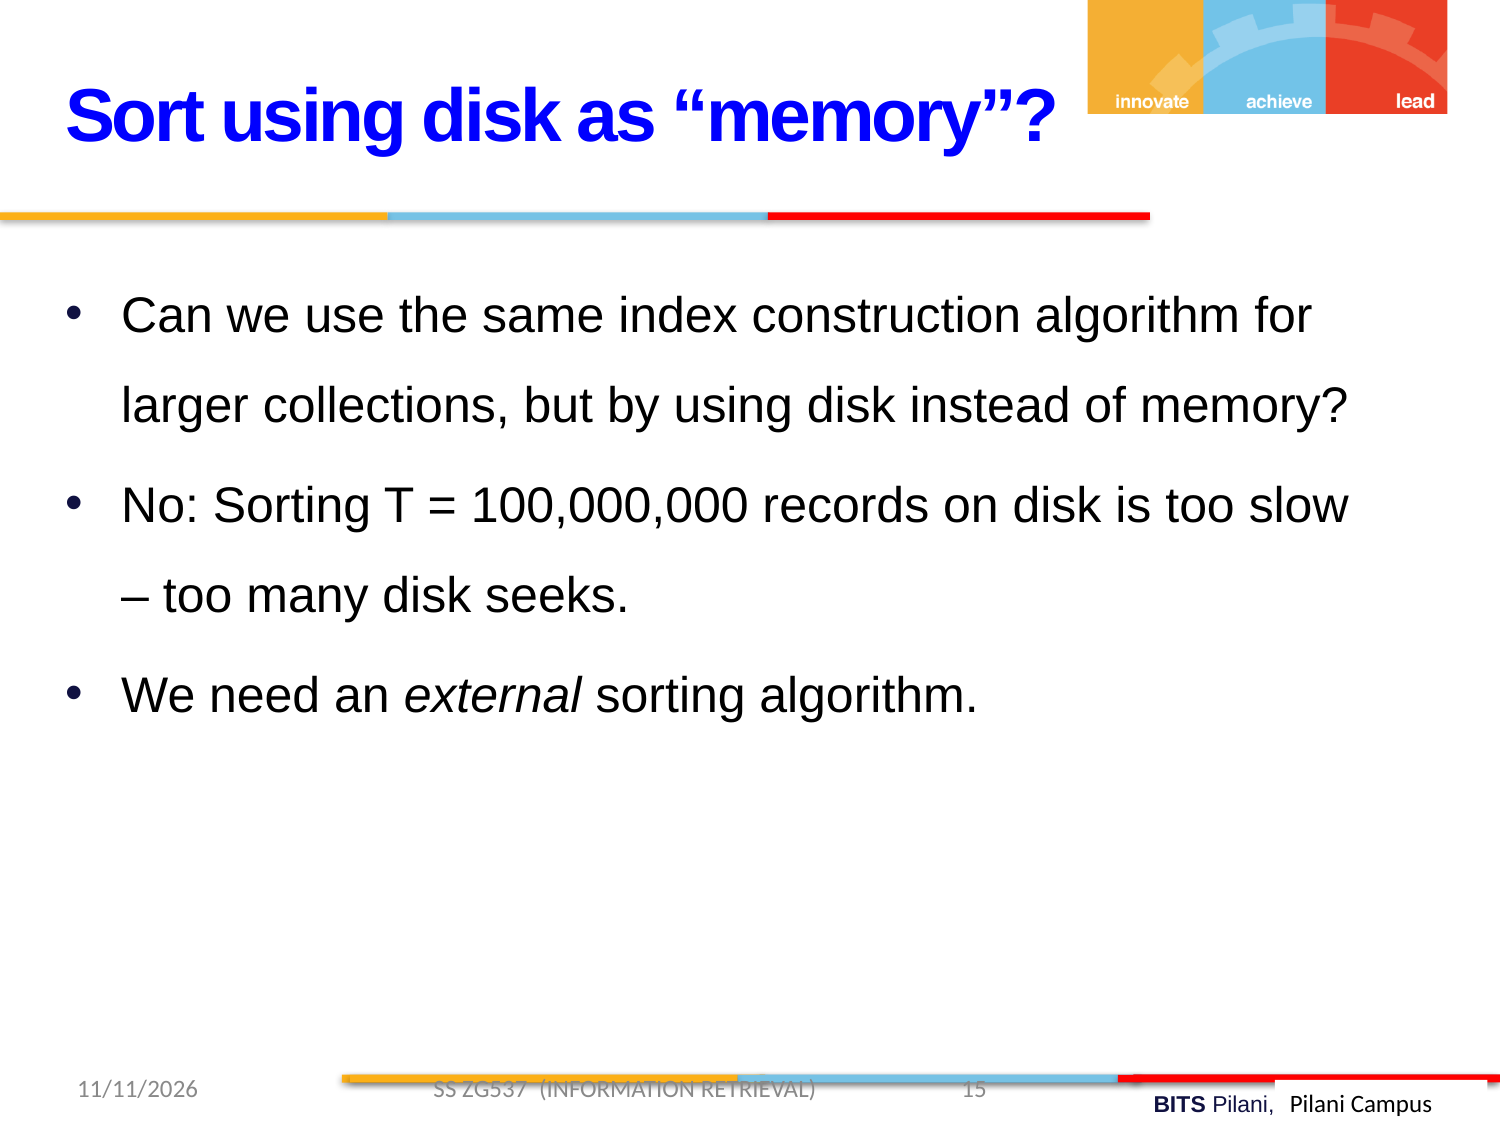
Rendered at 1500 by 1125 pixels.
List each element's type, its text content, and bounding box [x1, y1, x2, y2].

list Can we use the same index construction algorithm for larger collections, but by using disk instead of memory? No: Sorting T = 100,000,000 records on disk is too slow – too many disk seeks. We need an external sorting algorithm. [50, 245, 1400, 988]
picture [1087, 0, 1448, 114]
list Sort using disk as “memory”? [50, 24, 1088, 213]
text_box Pilani Campus [1274, 1079, 1488, 1125]
text_box 2/9/2019 SS ZG537 (INFORMATION RETRIEVAL) 15 [62, 1072, 1050, 1125]
